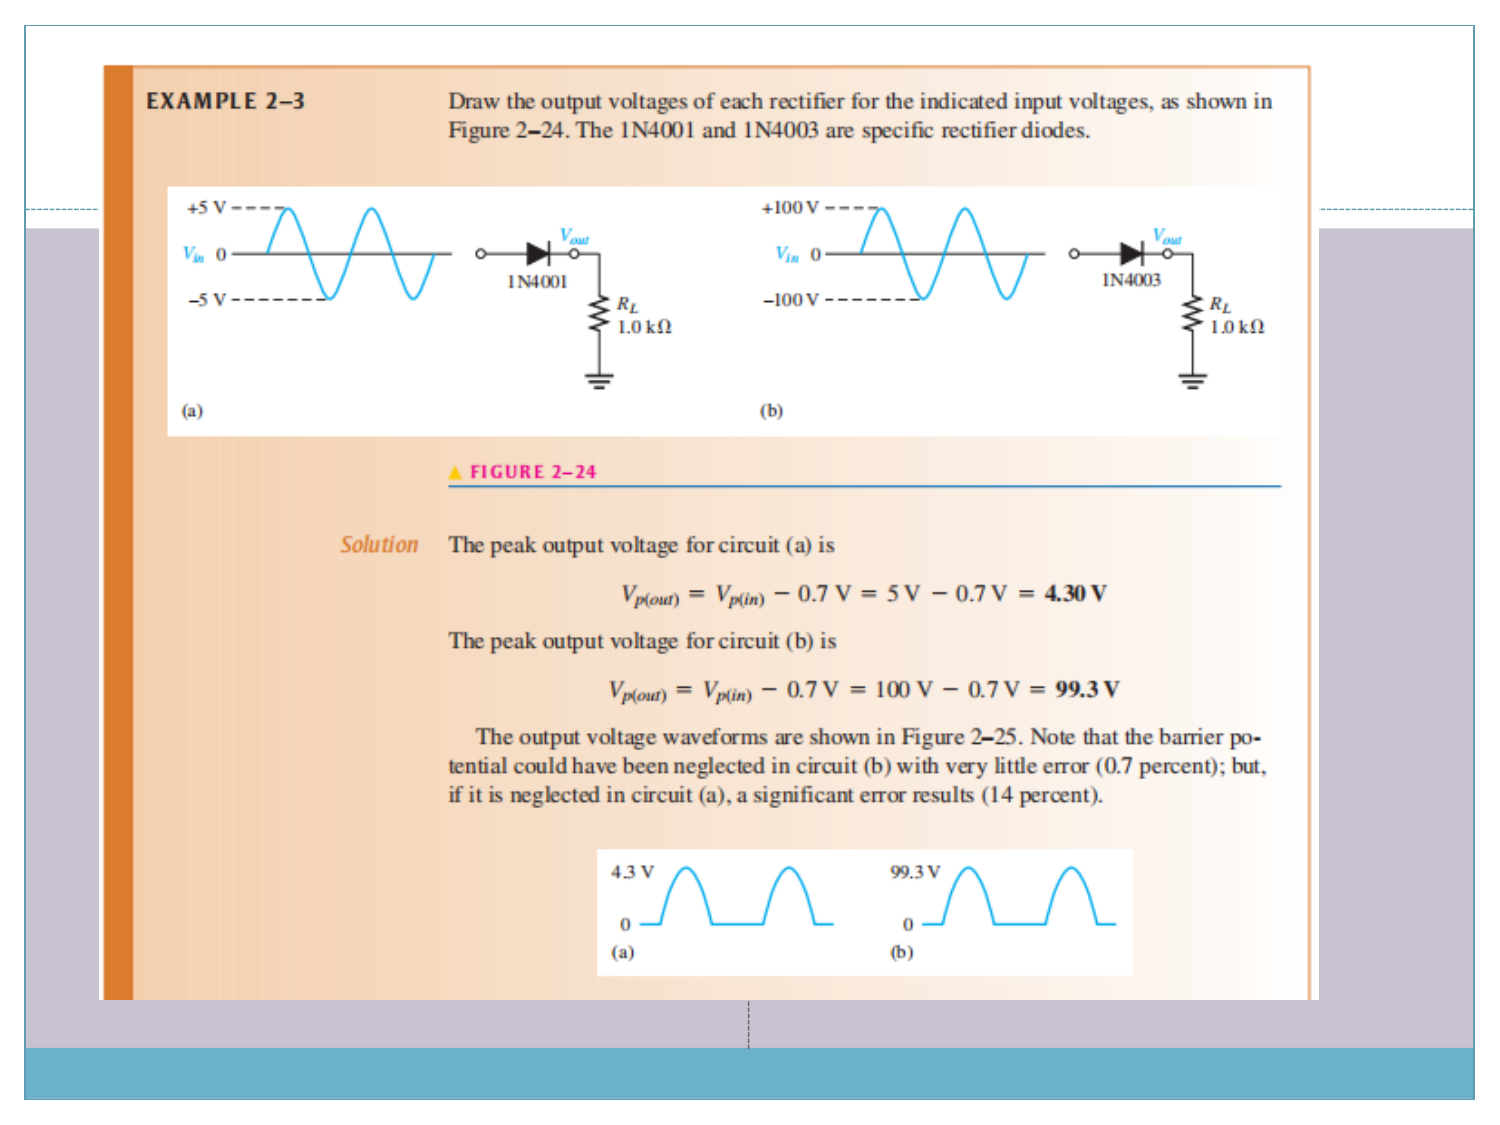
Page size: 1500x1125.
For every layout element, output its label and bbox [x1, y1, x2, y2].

list [99, 62, 1319, 1001]
